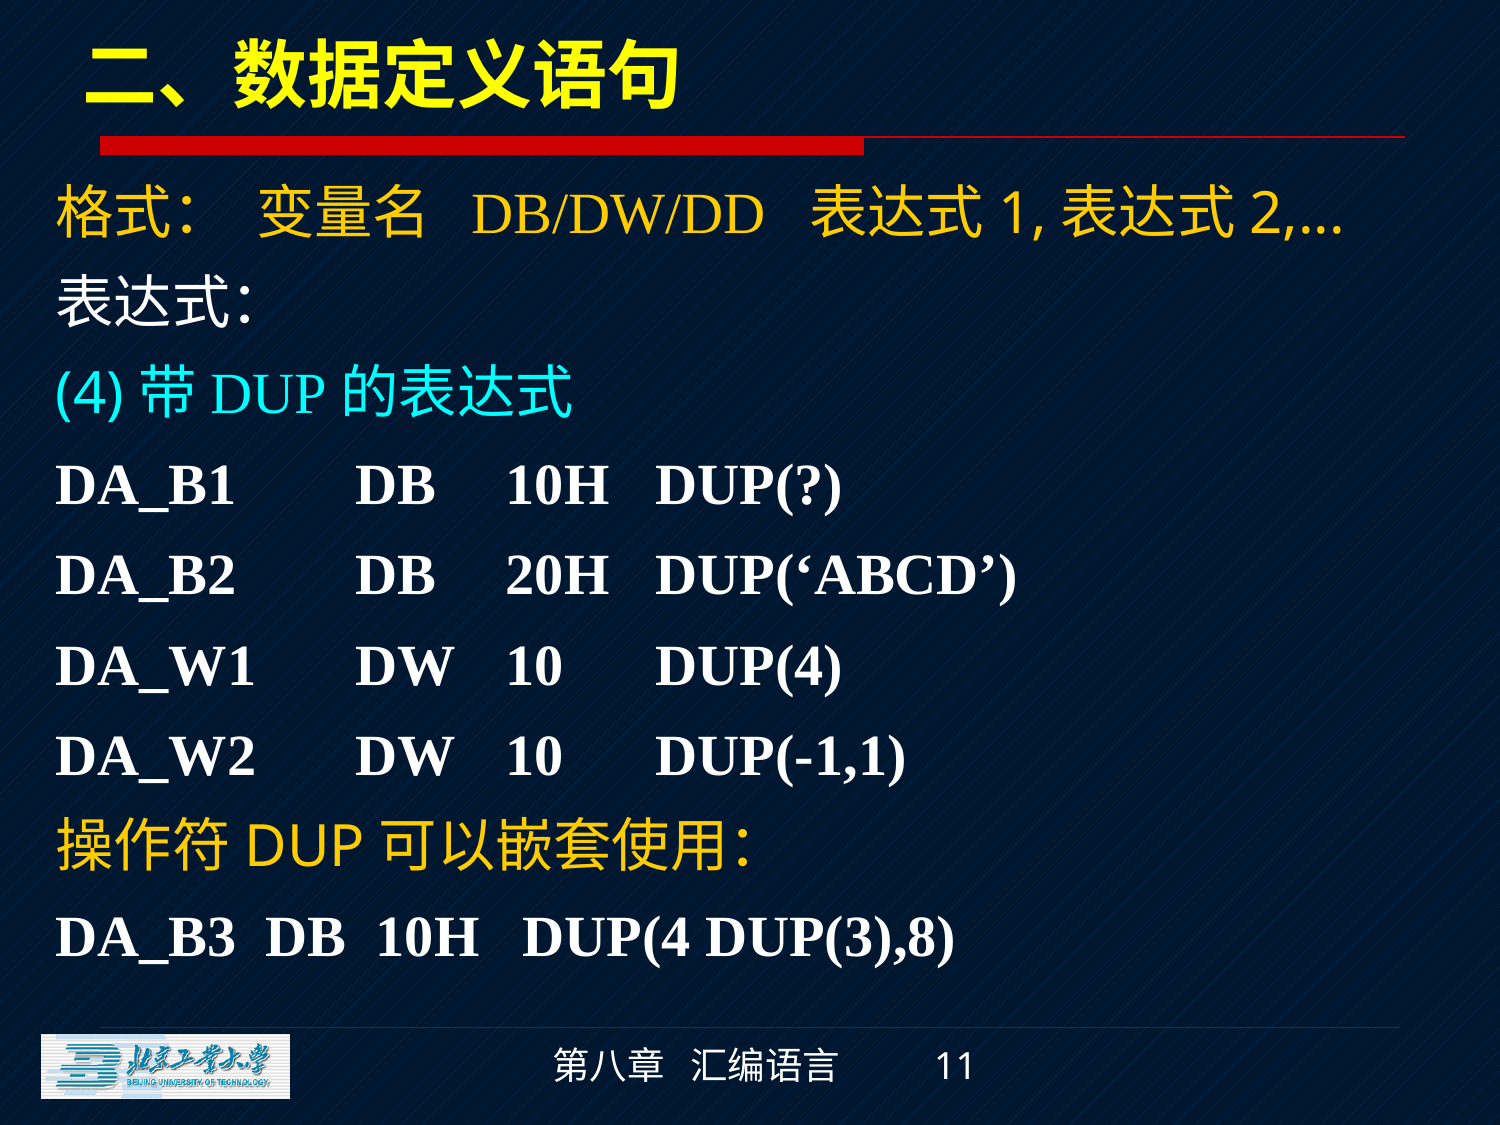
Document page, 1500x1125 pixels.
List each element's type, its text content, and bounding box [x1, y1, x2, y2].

text_box 二、数据定义语句 [67, 20, 698, 126]
text_box 格式： 变量名 DB/DW/DD 表达式1,表达式2,... 表达式： (4)带DUP的表达式 DA_B1 DB 10H DUP(?) DA_B2 DB 20H DUP(‘ABCD’) DA_W1 DW 10 DUP(4) DA_W2 DW 10 DUP(-1,1) 操作符DUP可以嵌套使用： DA_B3 DB 10H DUP(4 DUP(3),8) [41, 167, 1459, 976]
picture [41, 1034, 290, 1099]
